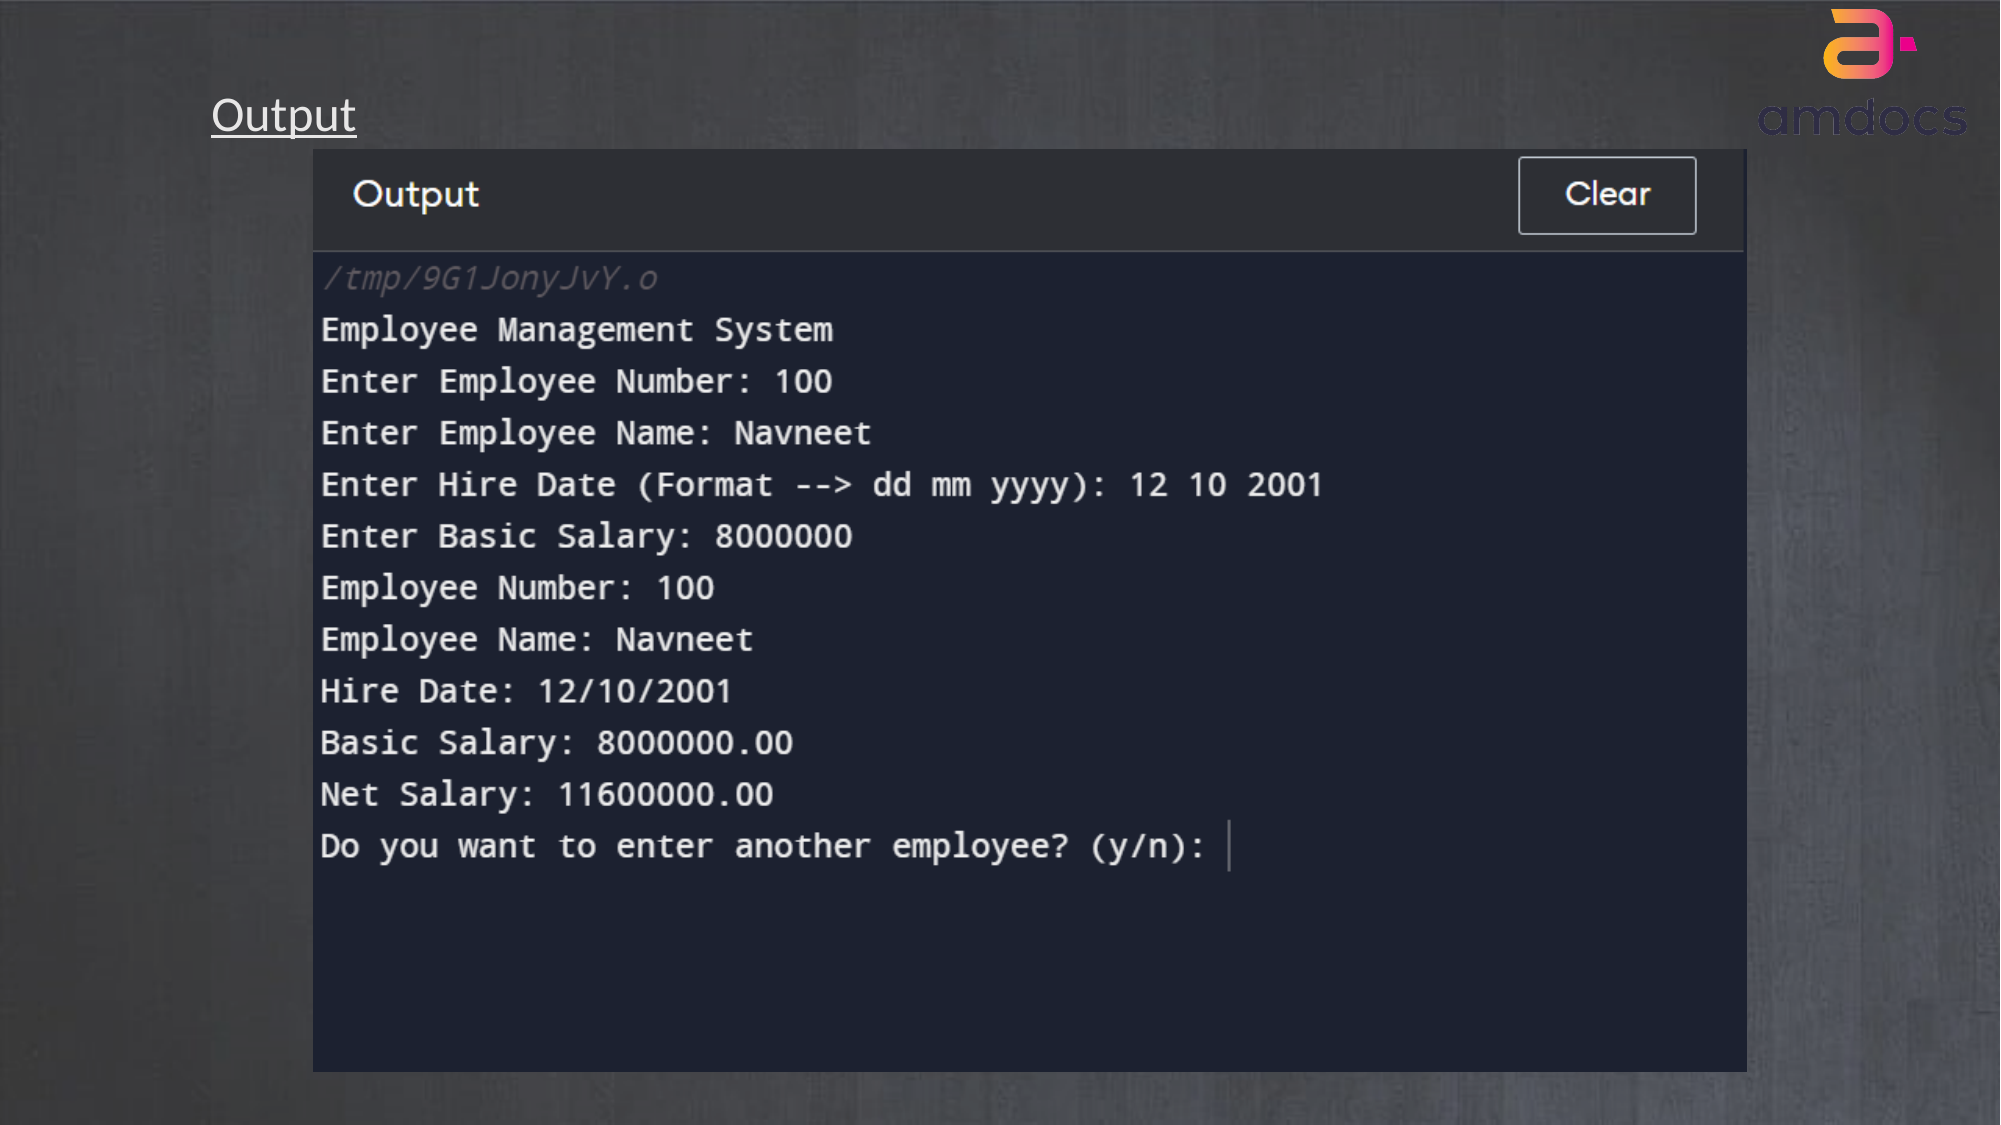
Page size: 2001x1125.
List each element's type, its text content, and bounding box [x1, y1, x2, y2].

picture [313, 149, 1747, 1072]
picture [1758, 9, 1967, 139]
text_box Output [196, 73, 461, 149]
